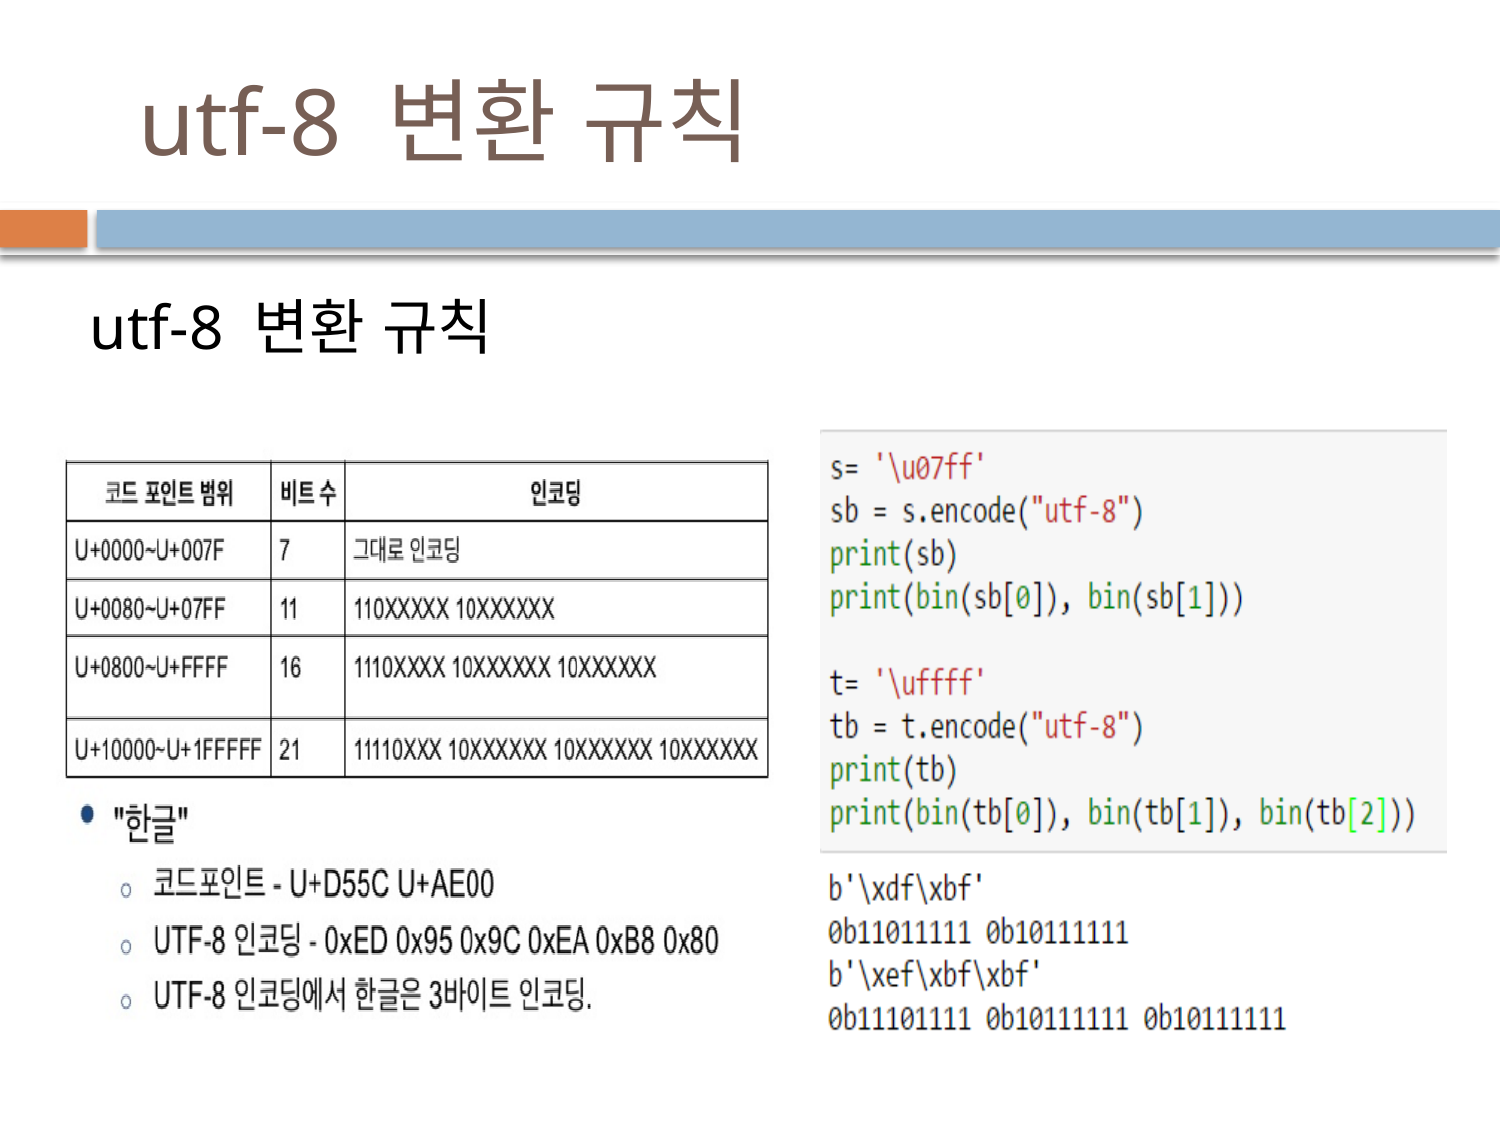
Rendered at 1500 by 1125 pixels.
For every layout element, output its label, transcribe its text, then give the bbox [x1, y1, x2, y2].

title utf-8 변환 규칙 [100, 37, 1438, 200]
picture [52, 420, 786, 1059]
list utf-8 변환 규칙 [75, 267, 1425, 551]
picture [820, 420, 1448, 1059]
